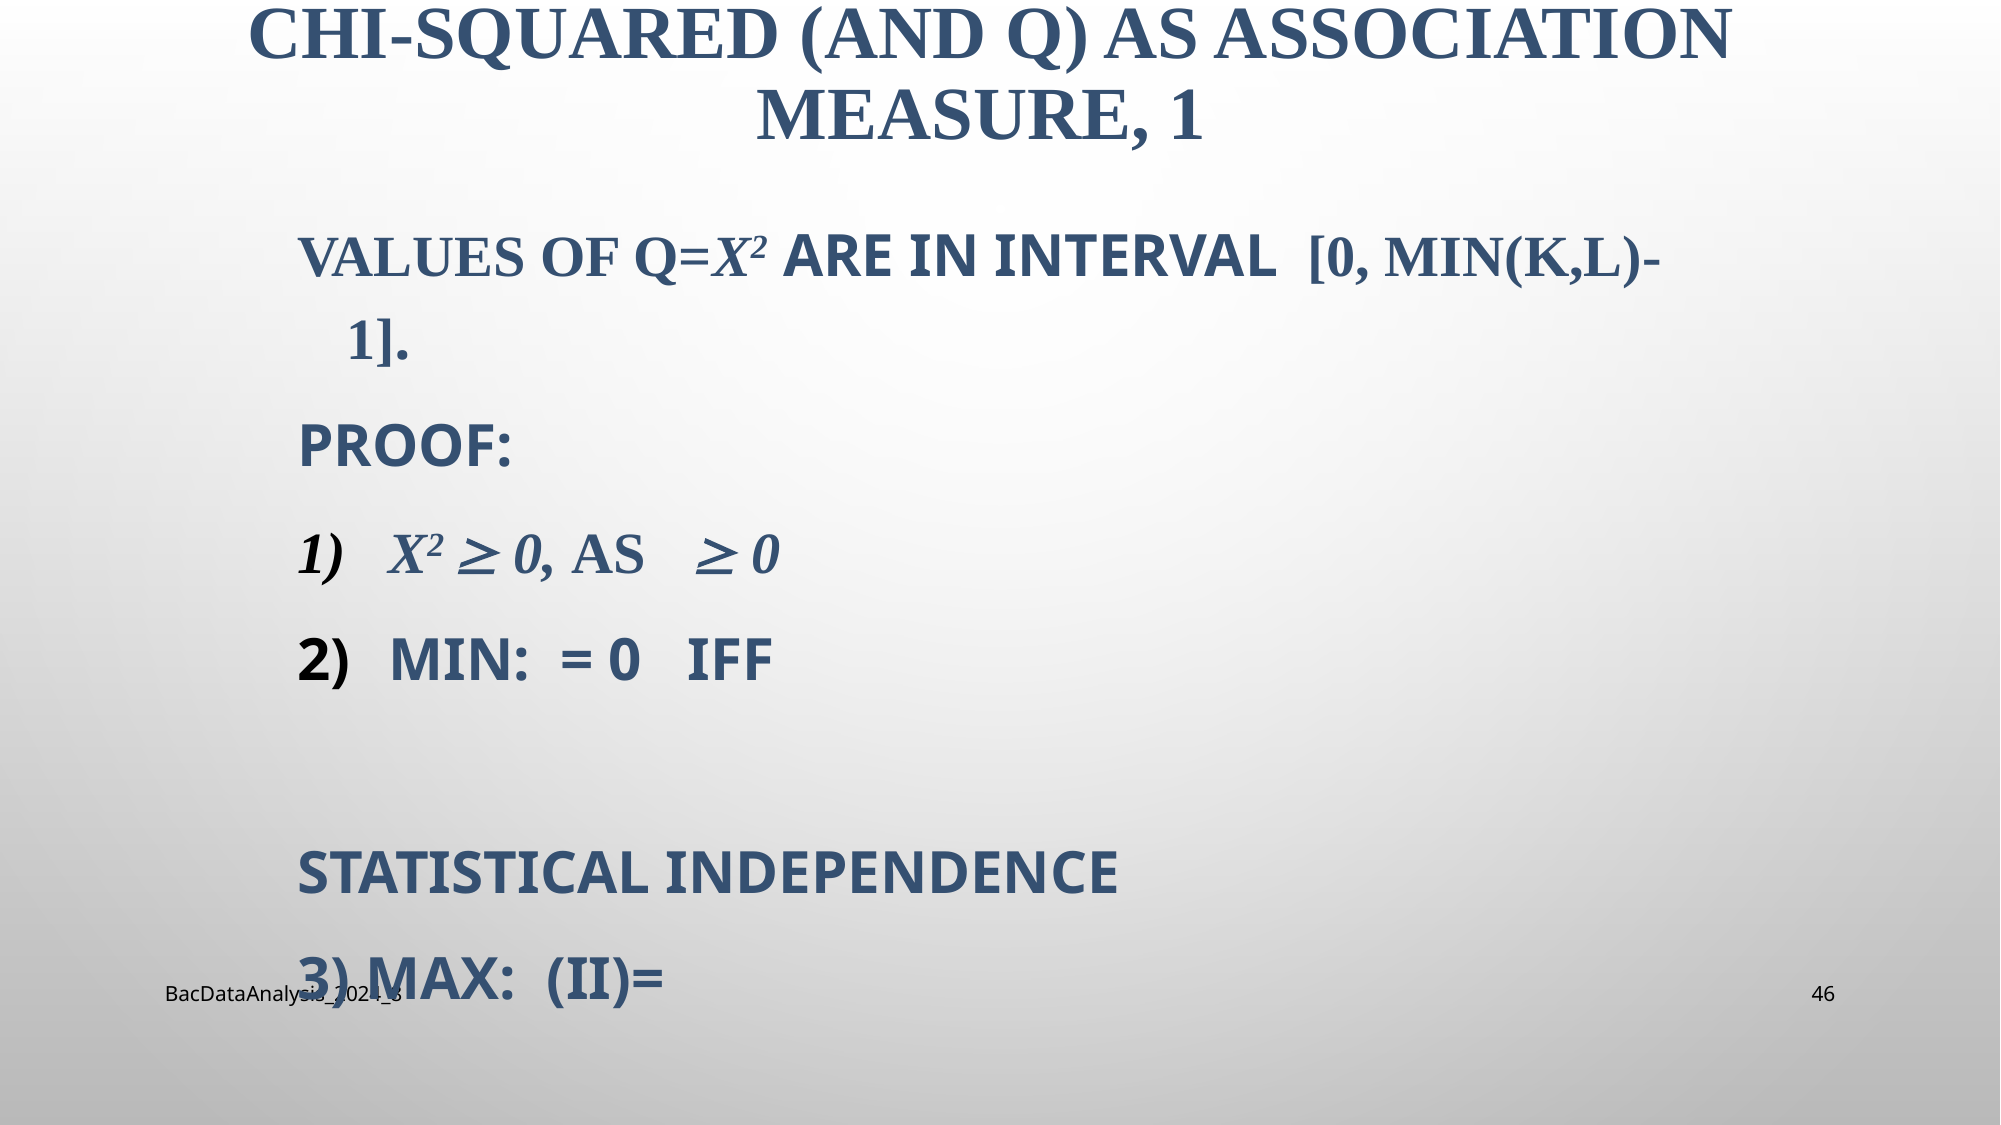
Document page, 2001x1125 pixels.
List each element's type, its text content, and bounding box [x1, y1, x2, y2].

picture [0, 0, 2000, 1125]
footer BacDataAnalysis_2024_8 [149, 965, 1245, 1025]
title Chi-squared (and Q) as association measure, 1 [232, 12, 1750, 138]
slide_number 46 [1724, 965, 1851, 1025]
